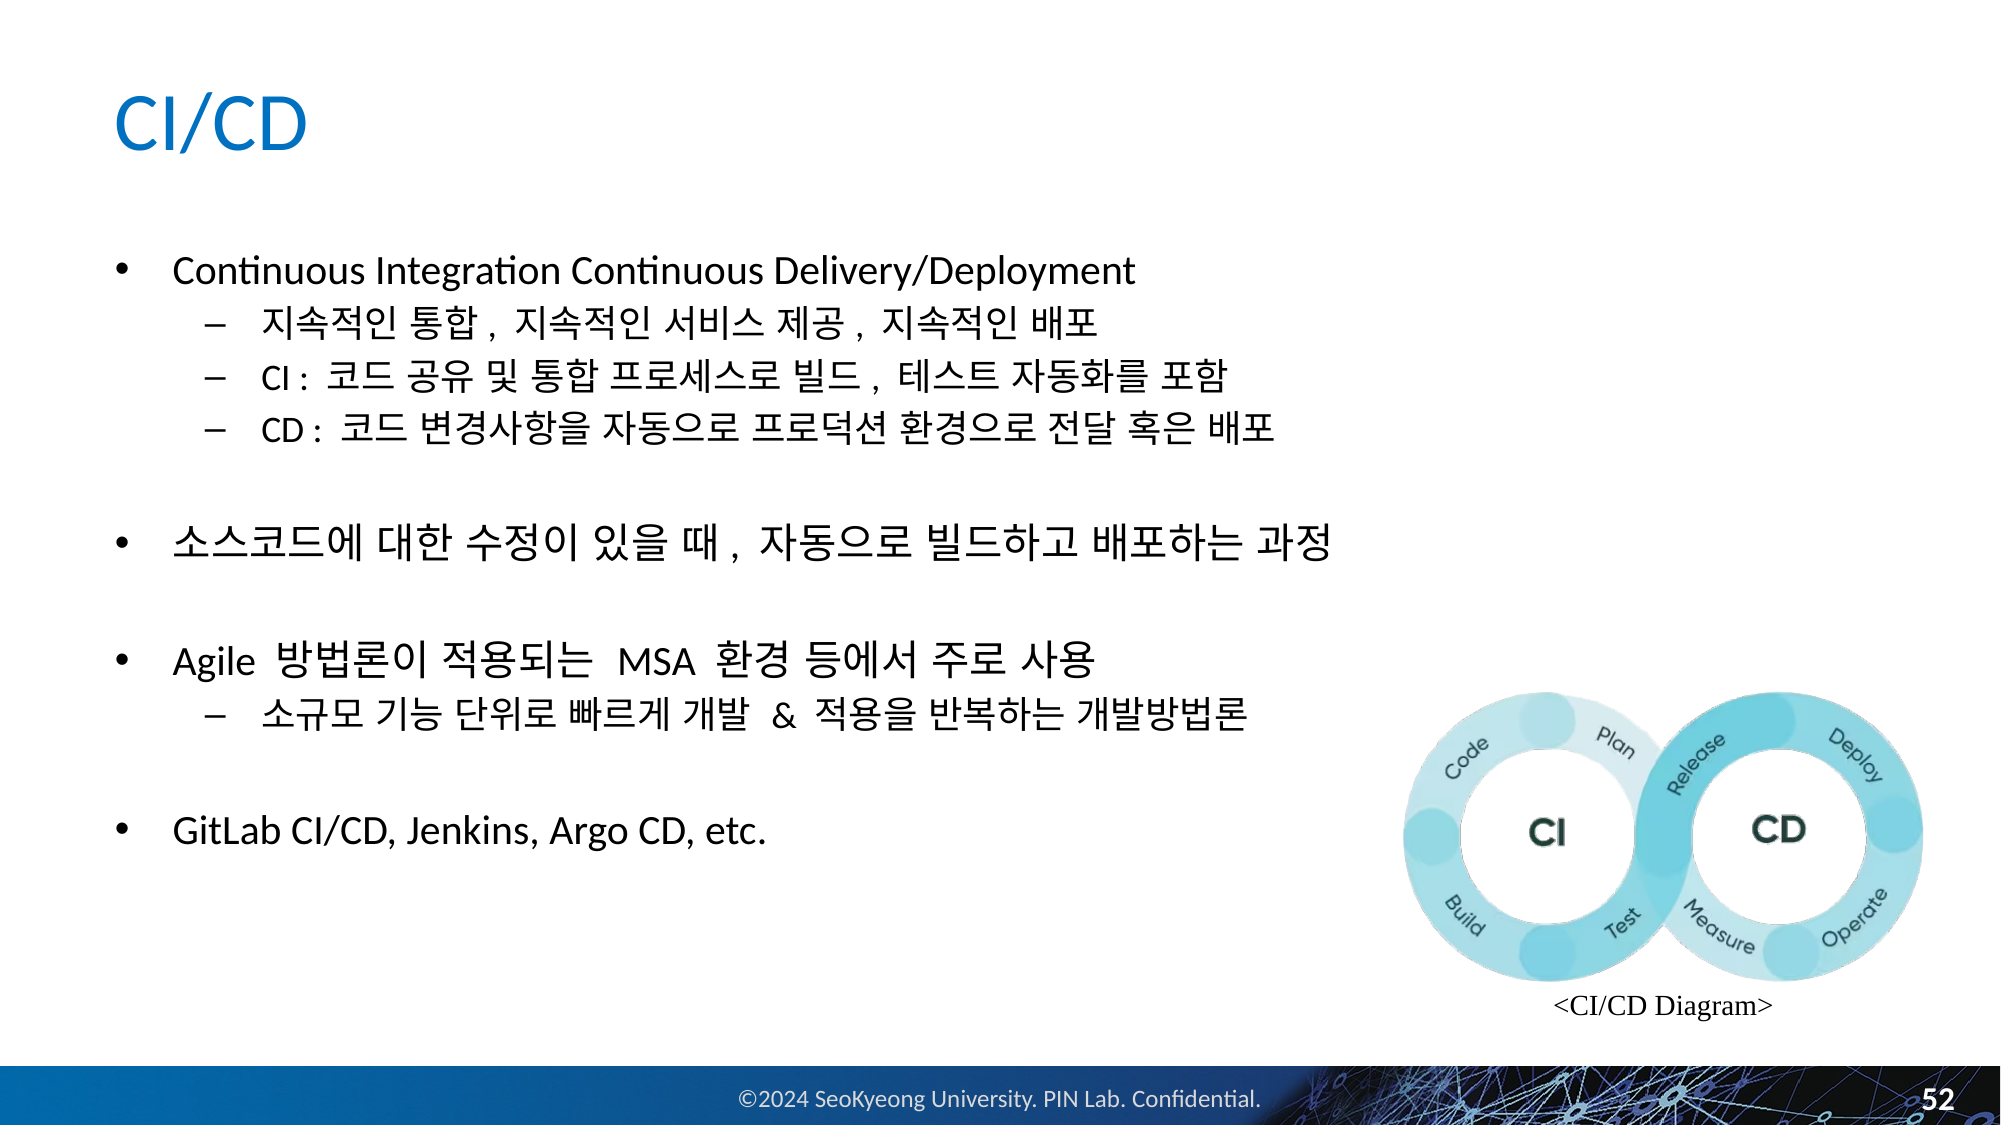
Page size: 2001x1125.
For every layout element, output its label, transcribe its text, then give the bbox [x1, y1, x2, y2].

list Continuous Integration Continuous Delivery/Deployment 지속적인 통합, 지속적인 서비스 제공, 지속적인 배포 CI : 코드 공유 및 통합 프로세스로 빌드, 테스트 자동화를 포함 CD : 코드 변경사항을 자동으로 프로덕션 환경으로 전달 혹은 배포 소스코드에 대한 수정이 있을 때, 자동으로 빌드하고 배포하는 과정 Agile 방법론이 적용되는 MSA 환경 등에서 주로 사용 소규모 기능 단위로 빠르게 개발 & 적용을 반복하는 개발방법론 GitLab CI/CD, Jenkins, Argo CD, etc. [99, 235, 1900, 1050]
slide_number 52 [1519, 1067, 1970, 1125]
picture [0, 1066, 2001, 1125]
title CI/CD [99, 45, 1745, 200]
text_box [1403, 691, 1924, 1029]
